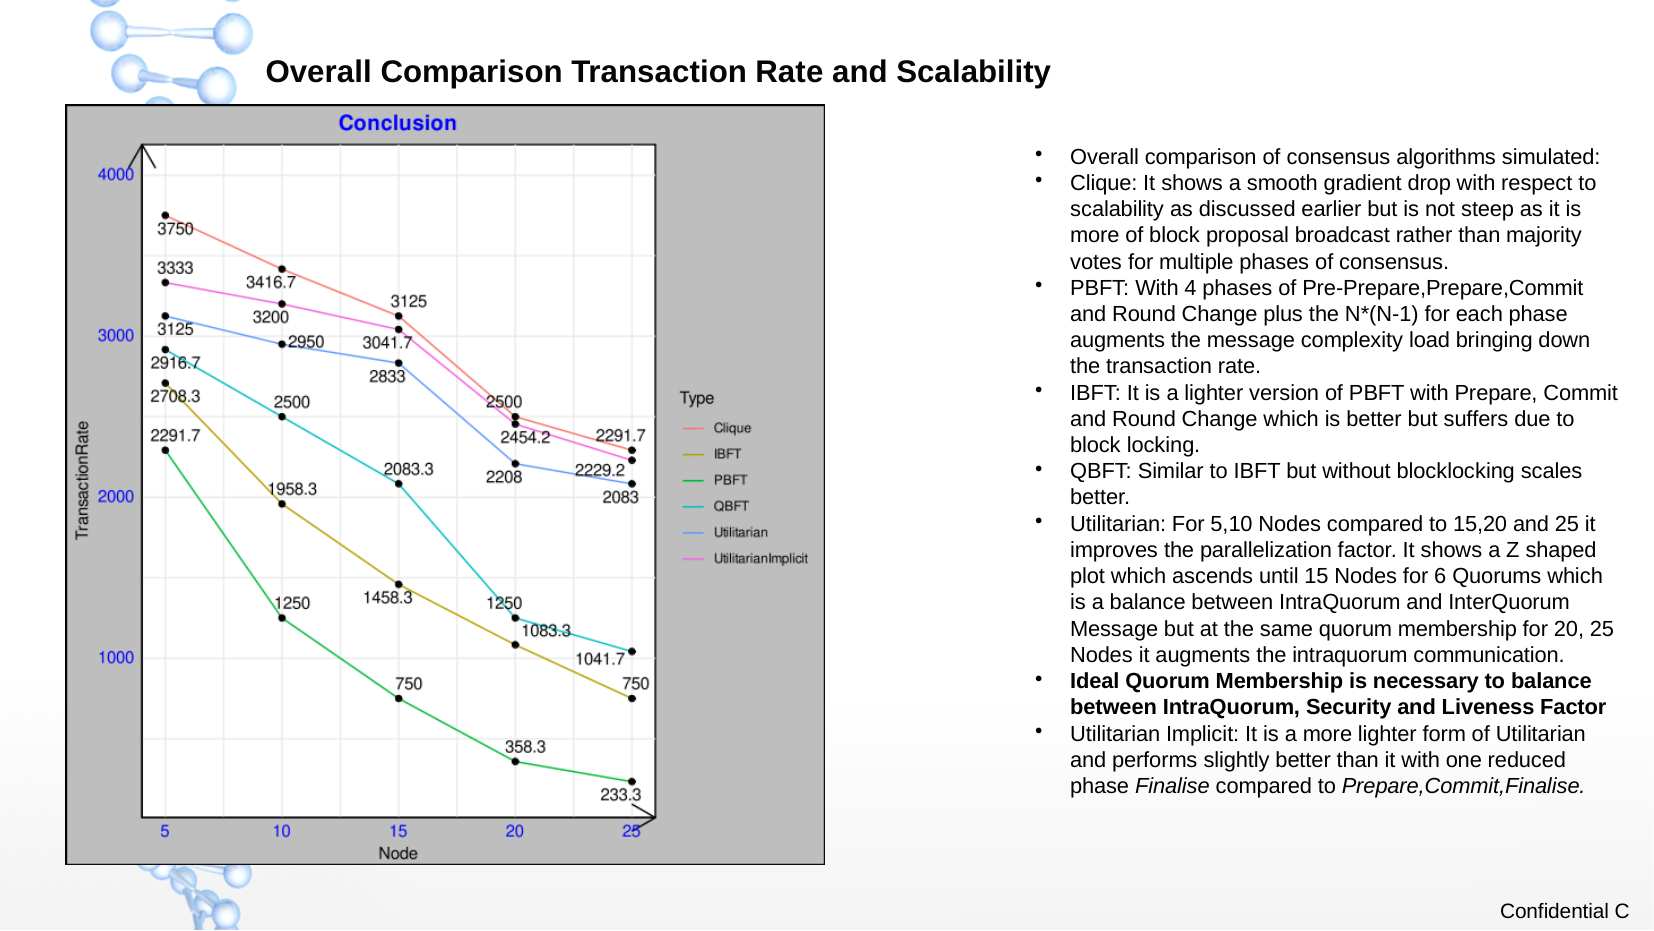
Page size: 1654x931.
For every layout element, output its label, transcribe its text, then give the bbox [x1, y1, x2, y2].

text_box Overall Comparison Transaction Rate and Scalability [265, 35, 1245, 105]
picture [0, 0, 1654, 930]
text_box Overall comparison of consensus algorithms simulated: Clique: It shows a smooth gradient drop with respect to scalability as discussed earlier but is not steep as it is more of block proposal broadcast rather than majority votes for multiple phases of consensus. PBFT: With 4 phases of Pre-Prepare,Prepare,Commit and Round Change plus the N*(N-1) for each phase augments the message complexity load bringing down the transaction rate. IBFT: It is a lighter version of PBFT with Prepare, Commit and Round Change which is better but suffers due to block locking. QBFT: Similar to IBFT but without blocklocking scales better. Utilitarian: For 5,10 Nodes compared to 15,20 and 25 it improves the parallelization factor. It shows a Z shaped plot which ascends until 15 Nodes for 6 Quorums which is a balance between IntraQuorum and InterQuorum Message but at the same quorum membership for 20, 25 Nodes it augments the intraquorum communication. Ideal Quorum Membership is necessary to balance between IntraQuorum, Security and Liveness Factor Utilitarian Implicit: It is a more lighter form of Utilitarian and performs slightly better than it with one reduced phase Finalise compared to Prepare,Commit,Finalise. [1020, 135, 1635, 885]
